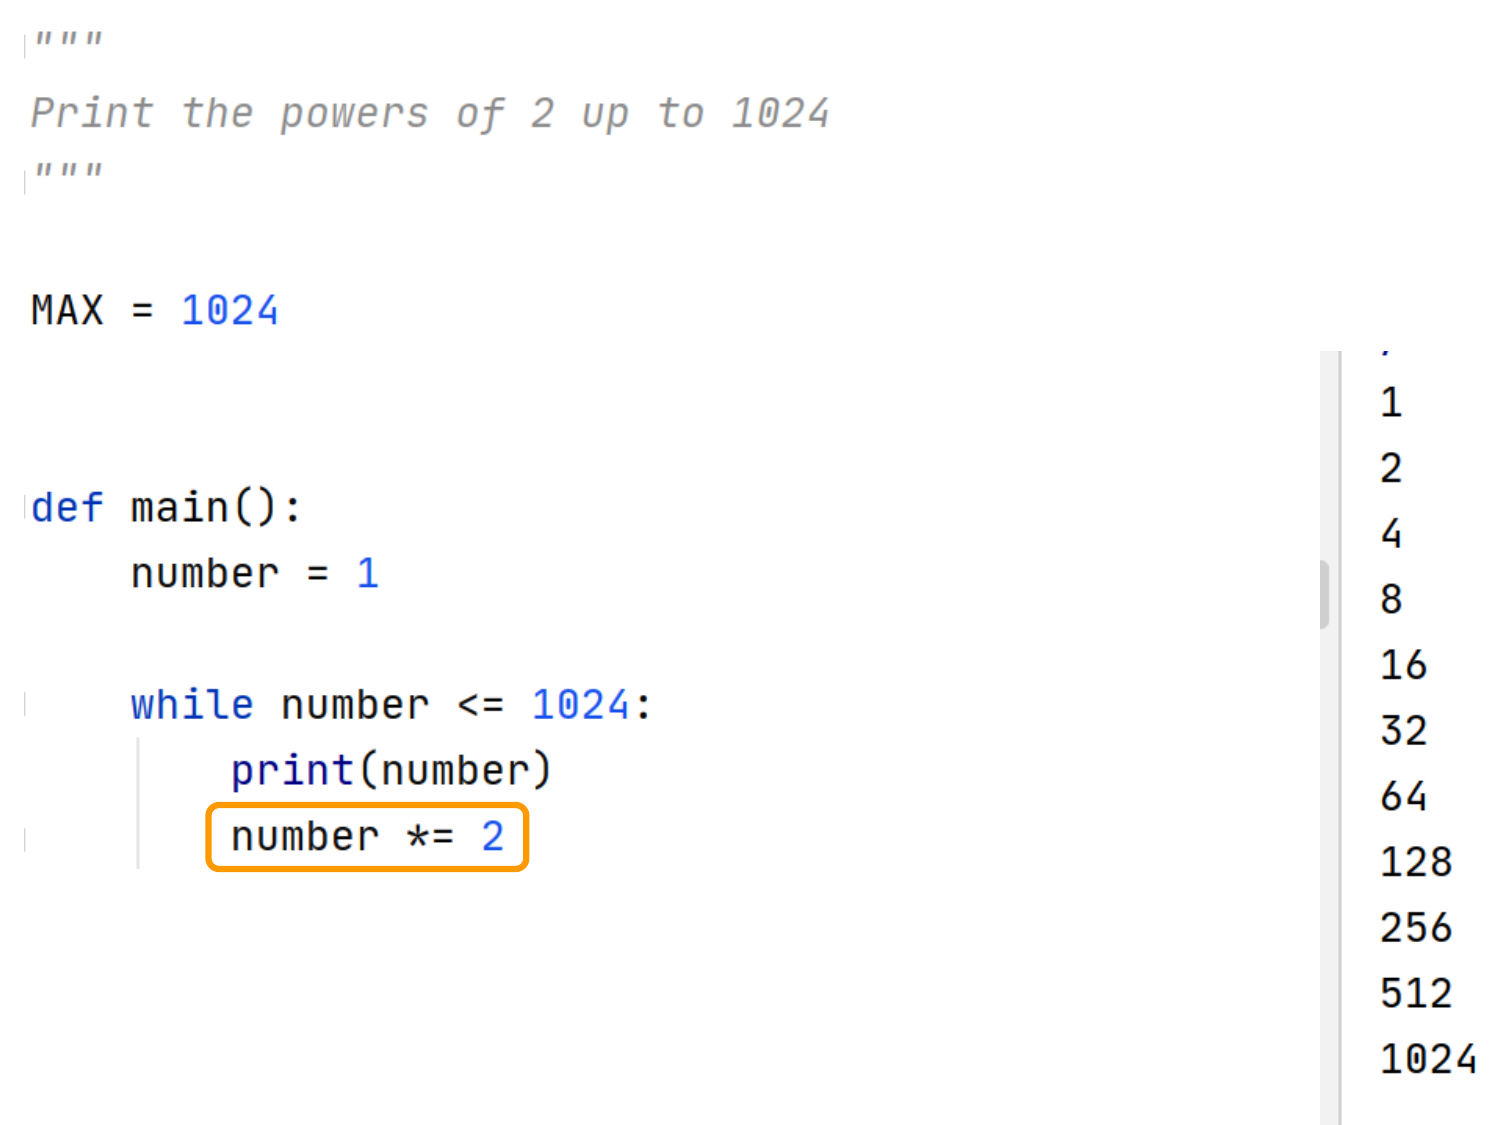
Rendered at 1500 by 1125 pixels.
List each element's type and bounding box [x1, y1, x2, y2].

picture [1320, 351, 1500, 1125]
picture [24, 24, 849, 874]
